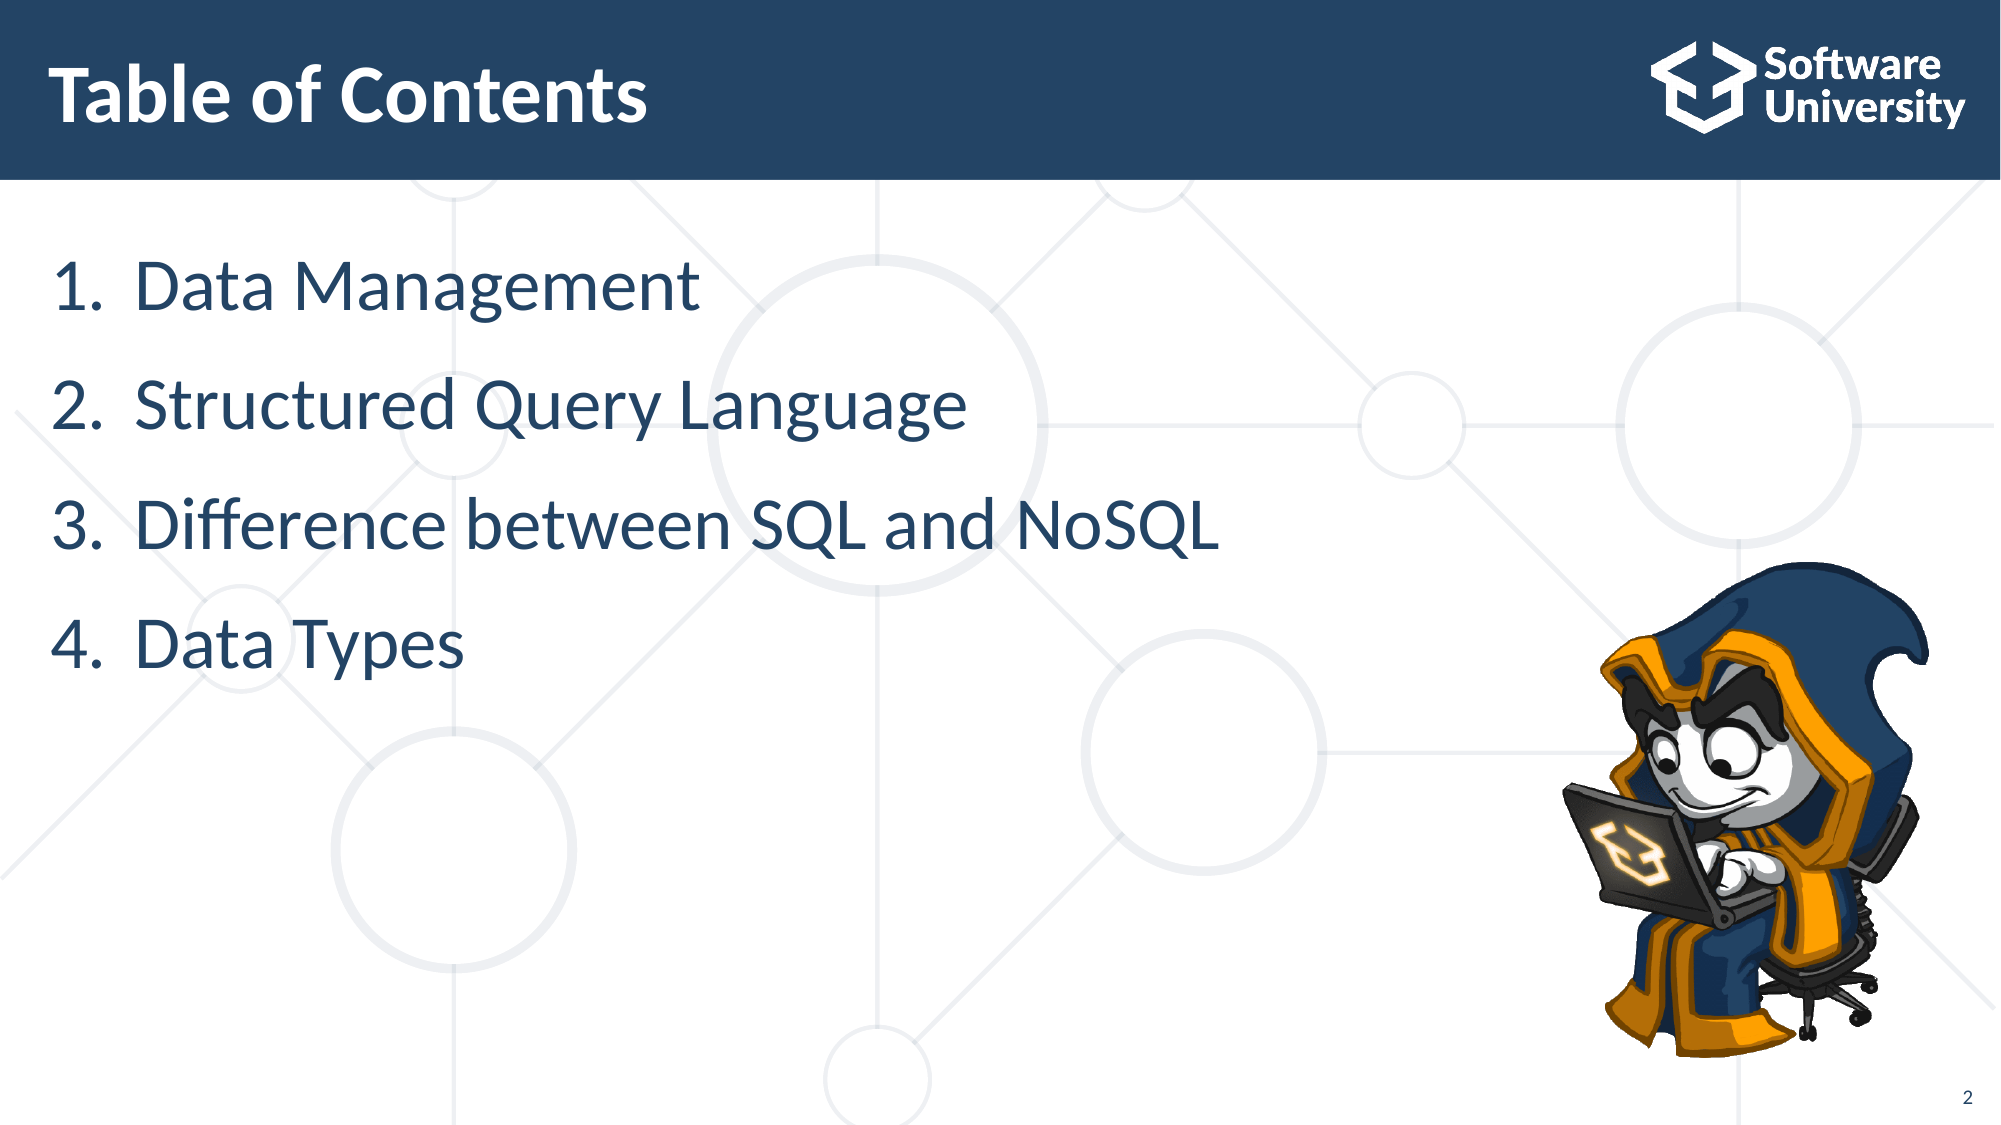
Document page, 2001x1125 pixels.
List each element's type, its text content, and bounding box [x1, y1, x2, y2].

picture [1561, 559, 1931, 1059]
picture [1651, 41, 1966, 134]
title Table of Contents [31, 16, 1618, 162]
list Data Management Structured Query Language Difference between SQL and NoSQL Data Types [32, 224, 1517, 1080]
text_box 2 [1927, 1067, 1989, 1117]
